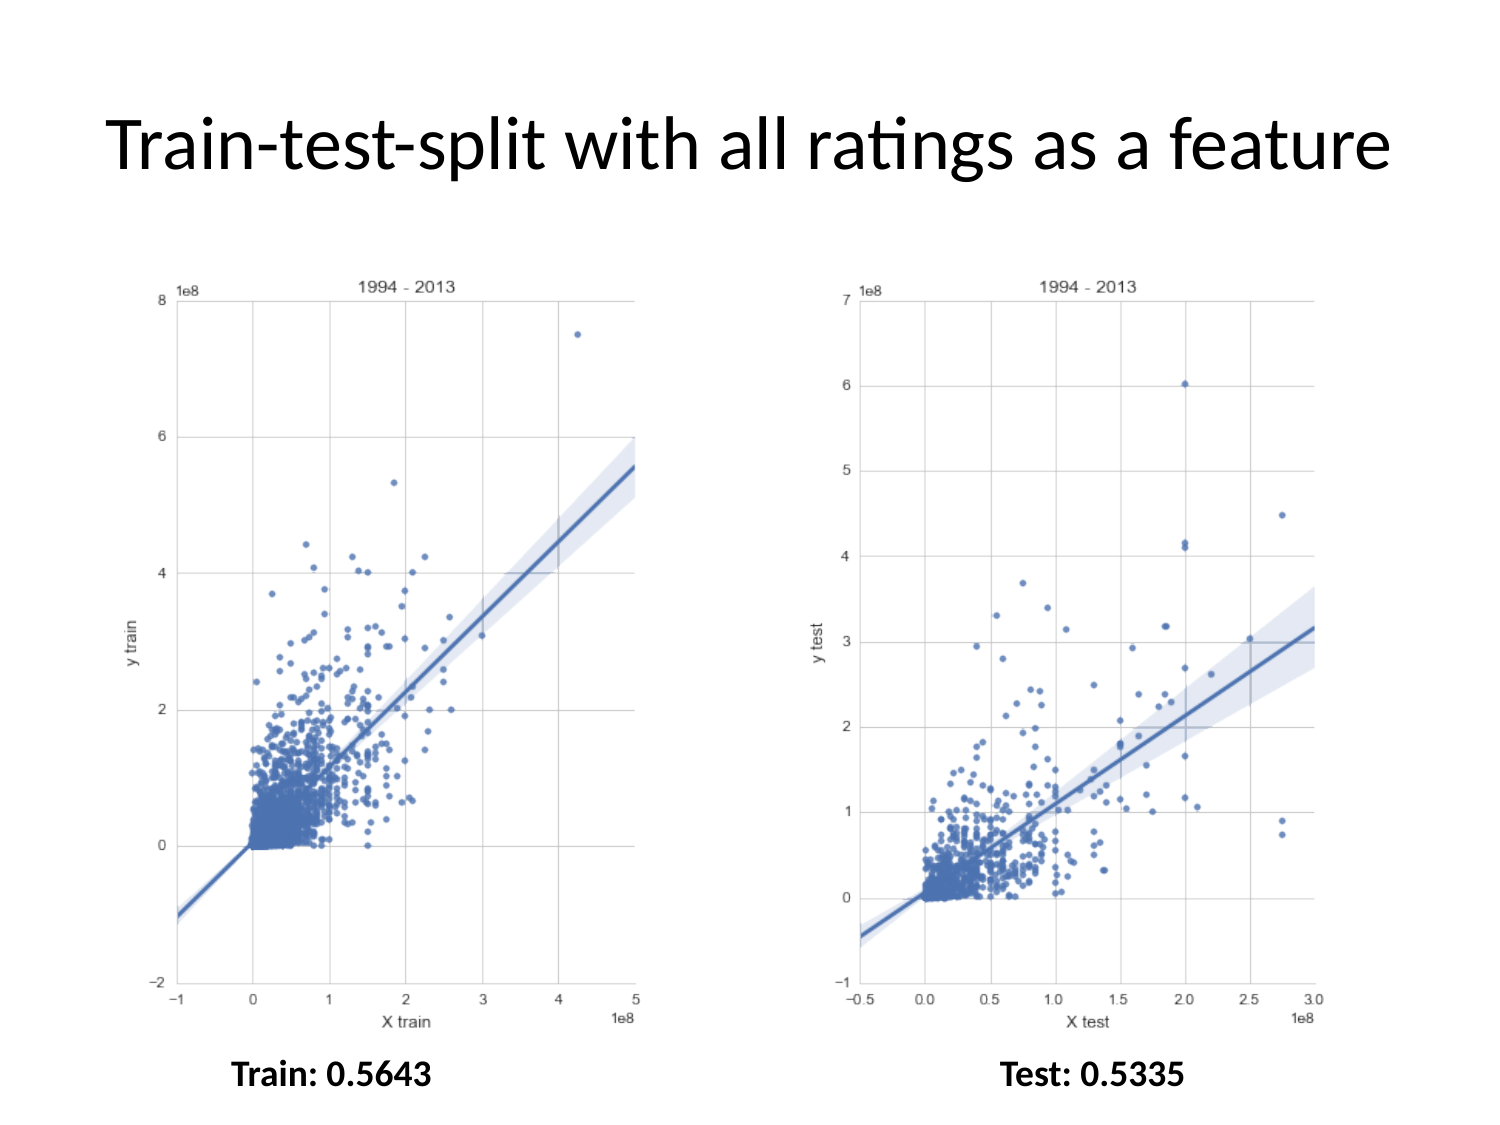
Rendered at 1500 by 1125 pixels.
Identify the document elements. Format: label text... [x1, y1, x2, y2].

title Train-test-split with all ratings as a feature [75, 45, 1425, 233]
text_box Train: 0.5643 [216, 1050, 512, 1102]
text_box Test: 0.5335 [985, 1050, 1201, 1102]
picture [114, 270, 649, 1042]
picture [800, 270, 1335, 1042]
